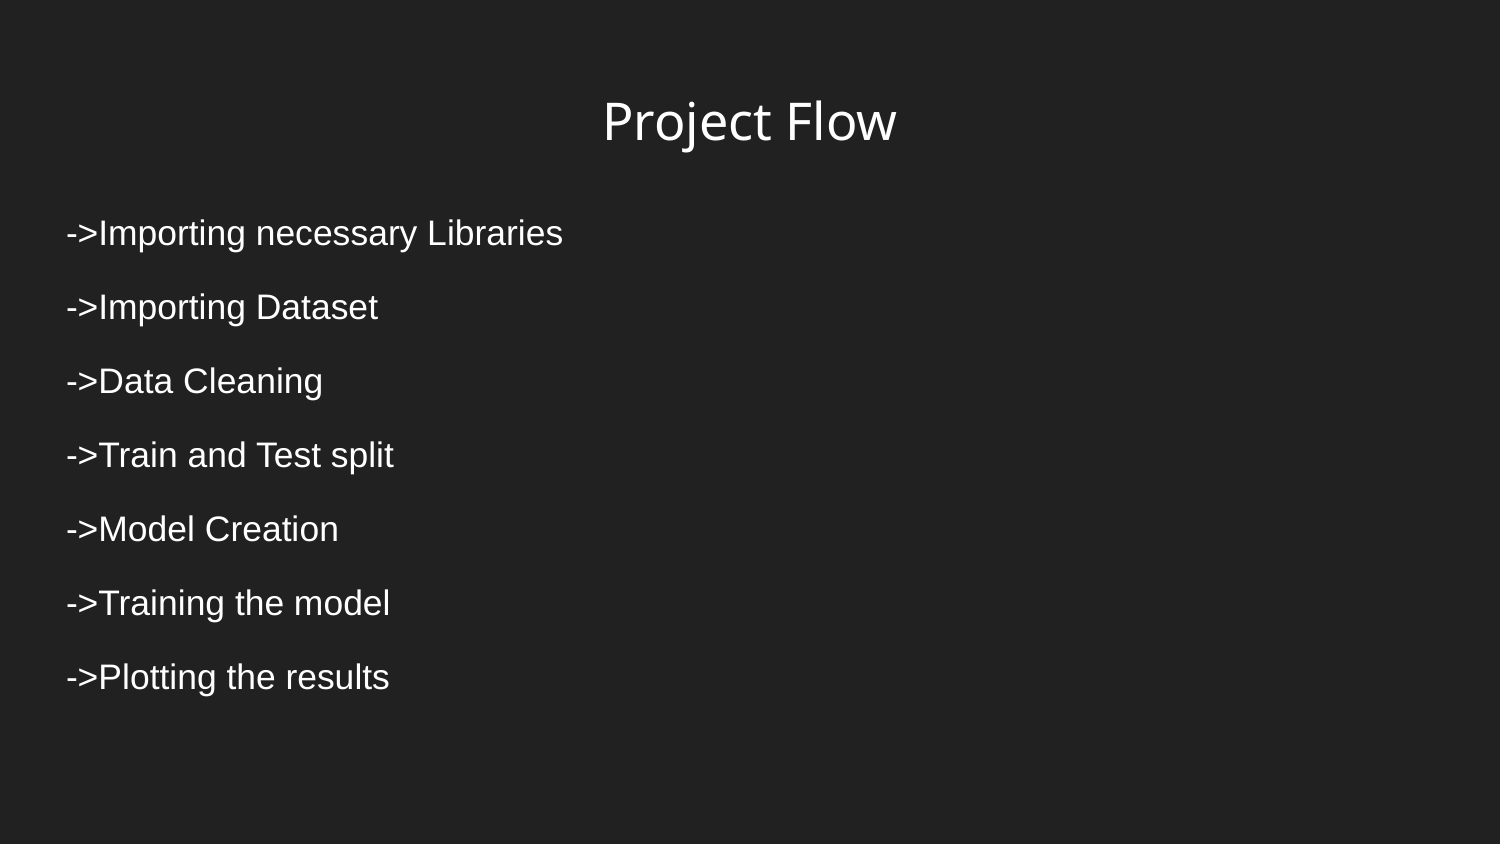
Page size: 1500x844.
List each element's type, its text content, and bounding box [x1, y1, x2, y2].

list ->Importing necessary Libraries ->Importing Dataset ->Data Cleaning ->Train and Test split ->Model Creation ->Training the model ->Plotting the results [51, 189, 1449, 750]
title Project Flow [51, 72, 1449, 167]
